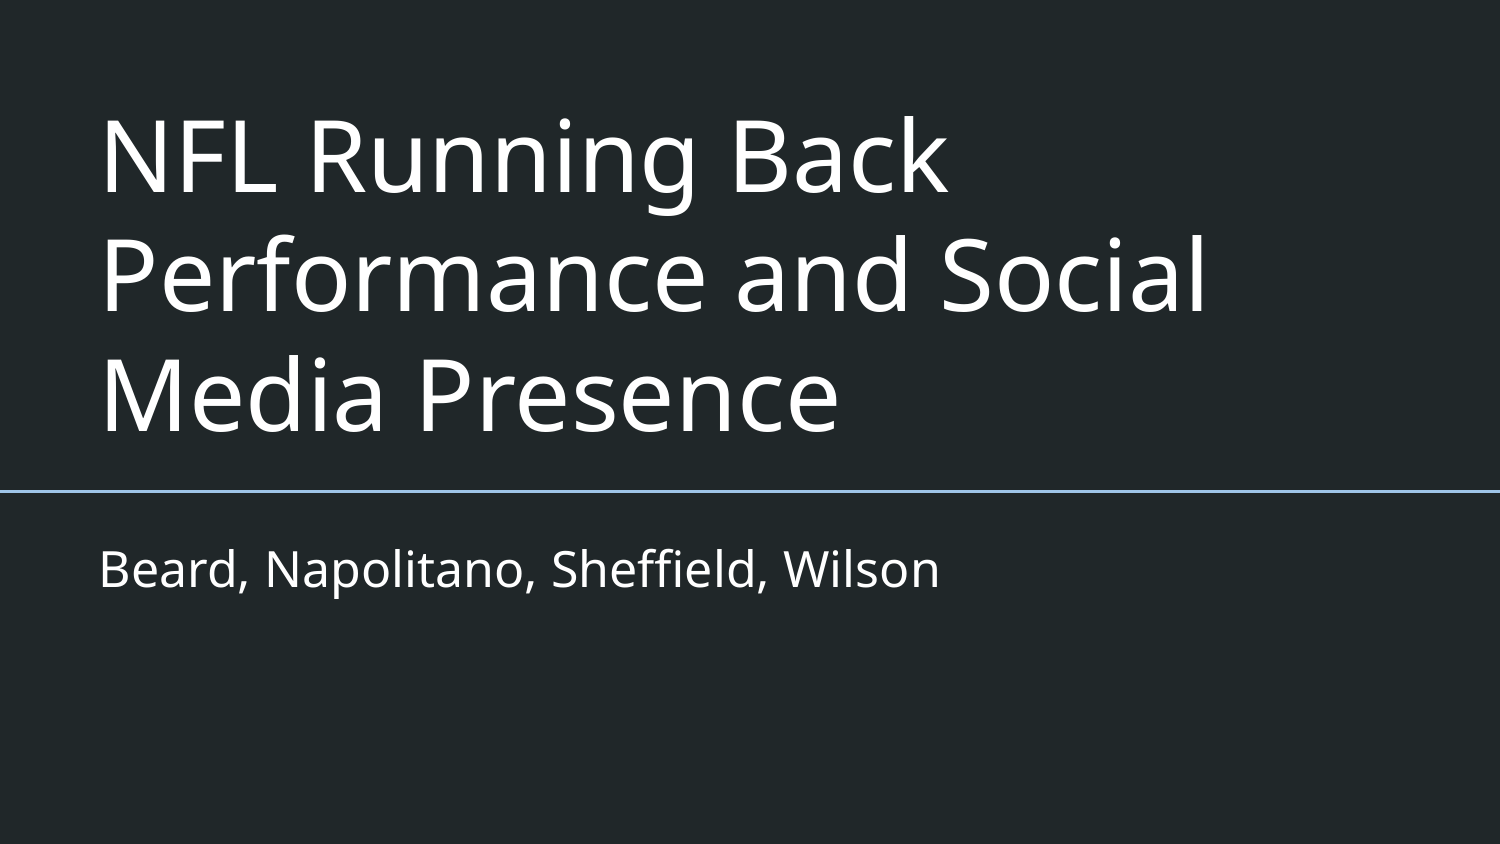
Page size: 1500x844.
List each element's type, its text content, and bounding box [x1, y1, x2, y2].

title NFL Running Back Performance and Social Media Presence [83, 206, 1417, 467]
subtitle Beard, Napolitano, Sheffield, Wilson [83, 522, 1417, 626]
